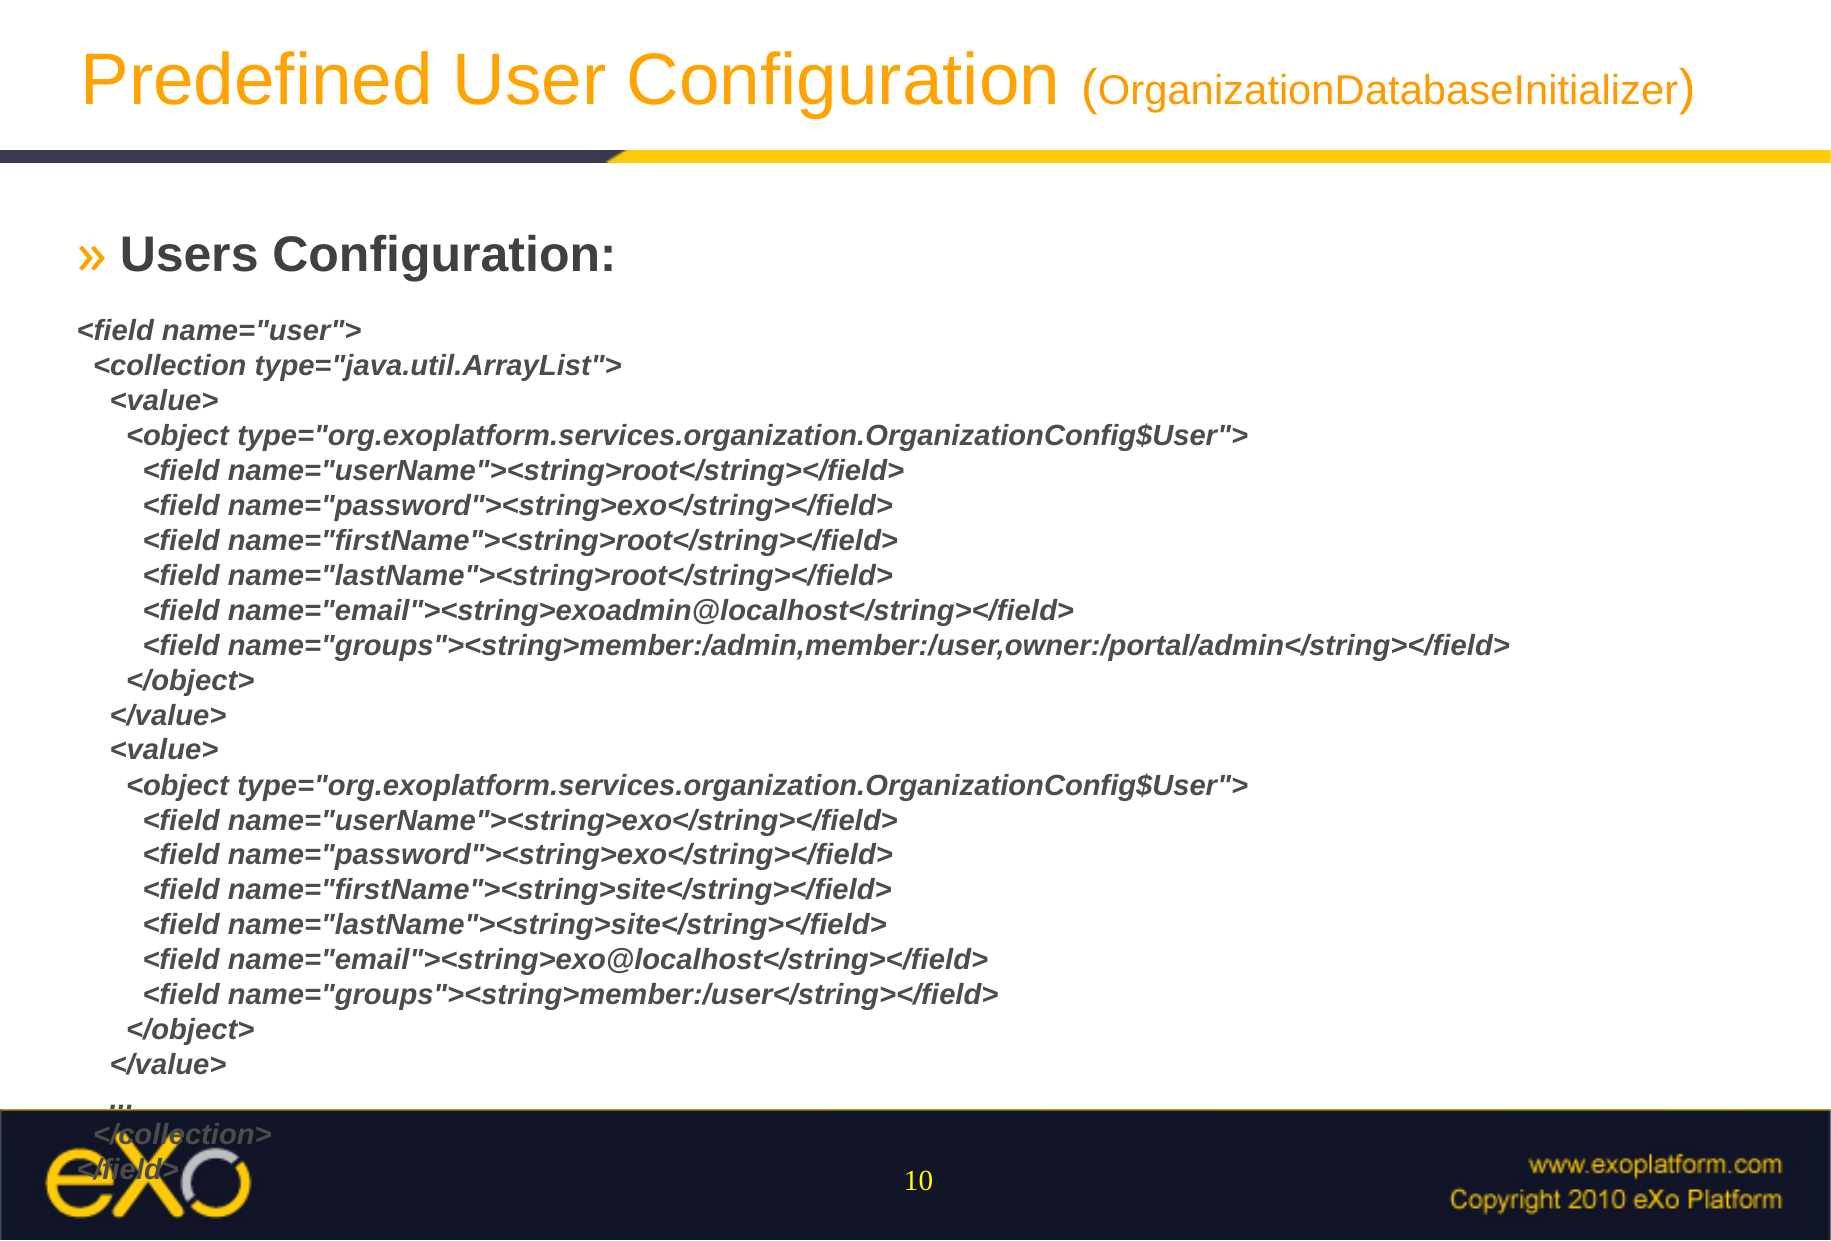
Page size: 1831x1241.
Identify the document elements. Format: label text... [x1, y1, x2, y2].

picture [0, 150, 1831, 163]
picture [0, 1109, 1831, 1240]
title Predefined User Configuration (OrganizationDatabaseInitializer) [80, 41, 1751, 117]
list Users Configuration: <field name="user"> <collection type="java.util.ArrayList"> <value> <object type="org.exoplatform.services.organization.OrganizationConfig$User"> <field name="userName"><string>root</string></field> <field name="password"><string>exo</string></field> <field name="firstName"><string>root</string></field> <field name="lastName"><string>root</string></field> <field name="email"><string>exoadmin@localhost</string></field> <field name="groups"><string>member:/admin,member:/user,owner:/portal/admin</string></field> </object> </value> <value> <object type="org.exoplatform.services.organization.OrganizationConfig$User"> <field name="userName"><string>exo</string></field> <field name="password"><string>exo</string></field> <field name="firstName"><string>site</string></field> <field name="lastName"><string>site</string></field> <field name="email"><string>exo@localhost</string></field> <field name="groups"><string>member:/user</string></field> </object> </value> ... </collection> </field> [76, 221, 1754, 1057]
